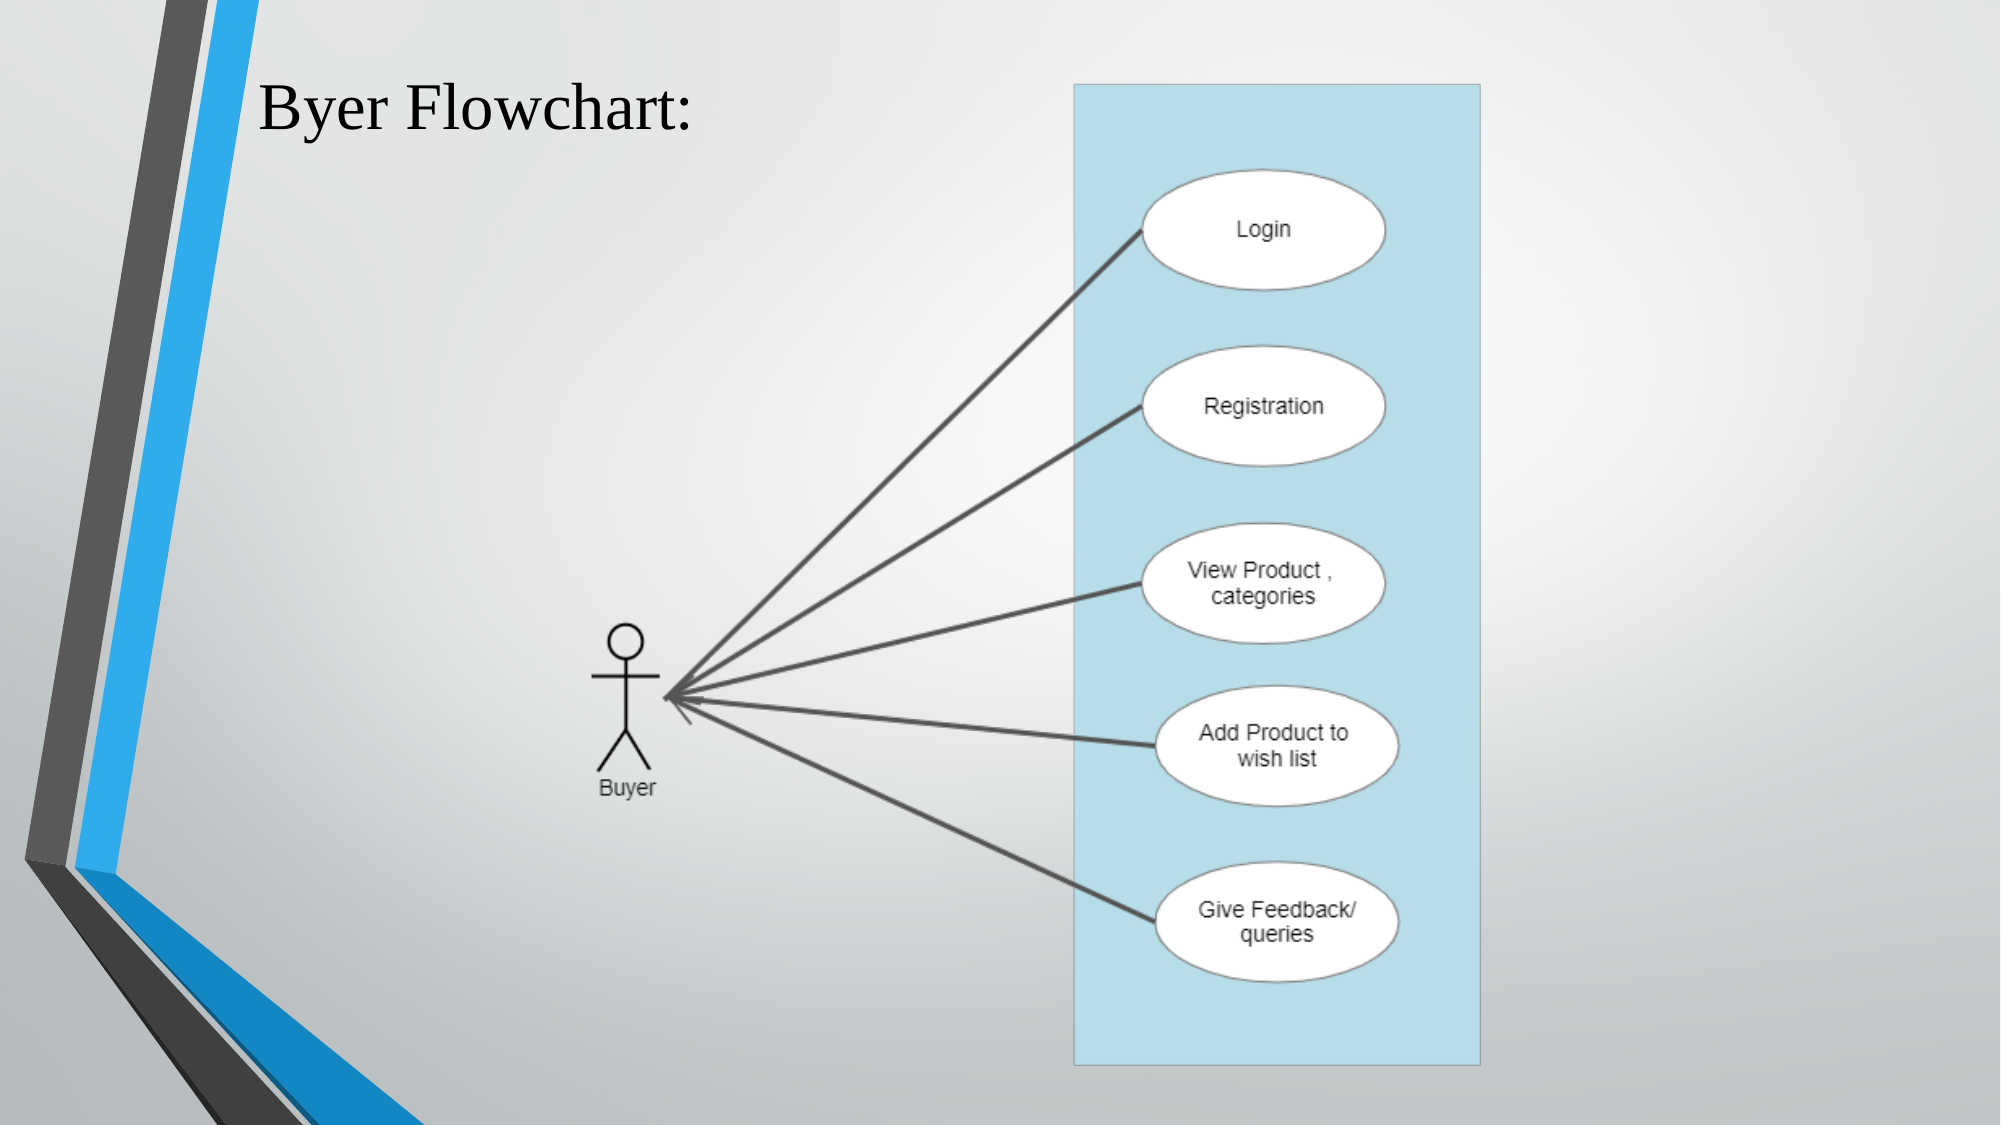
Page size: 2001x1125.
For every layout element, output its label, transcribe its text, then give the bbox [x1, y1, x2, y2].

title Byer Flowchart: [243, 0, 1887, 206]
picture [535, 64, 1501, 1085]
